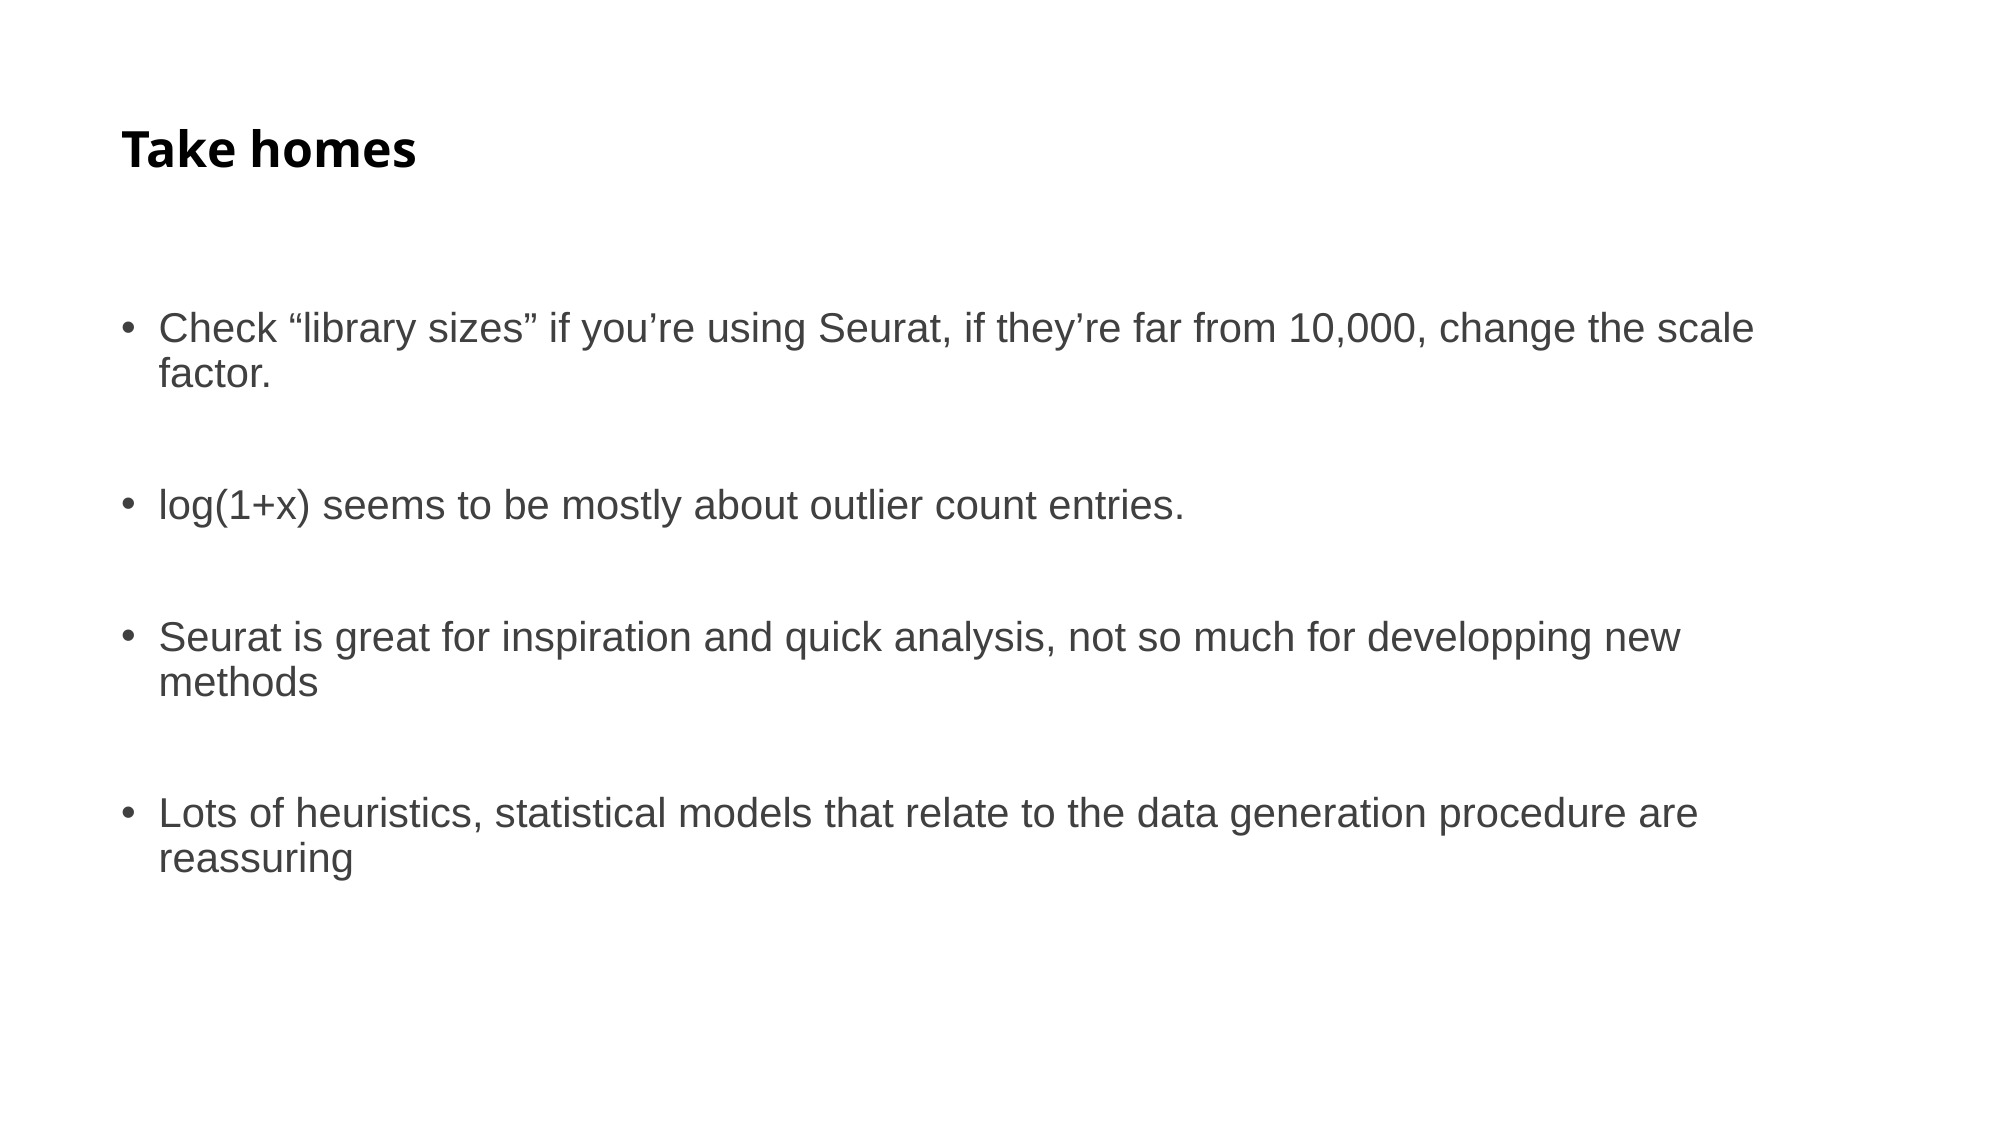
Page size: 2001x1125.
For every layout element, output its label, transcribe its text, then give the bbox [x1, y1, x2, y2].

title Take homes [106, 42, 1832, 260]
list Check “library sizes” if you’re using Seurat, if they’re far from 10,000, change the scale factor. log(1+x) seems to be mostly about outlier count entries. Seurat is great for inspiration and quick analysis, not so much for developping new methods Lots of heuristics, statistical models that relate to the data generation procedure are reassuring [106, 299, 1832, 1014]
